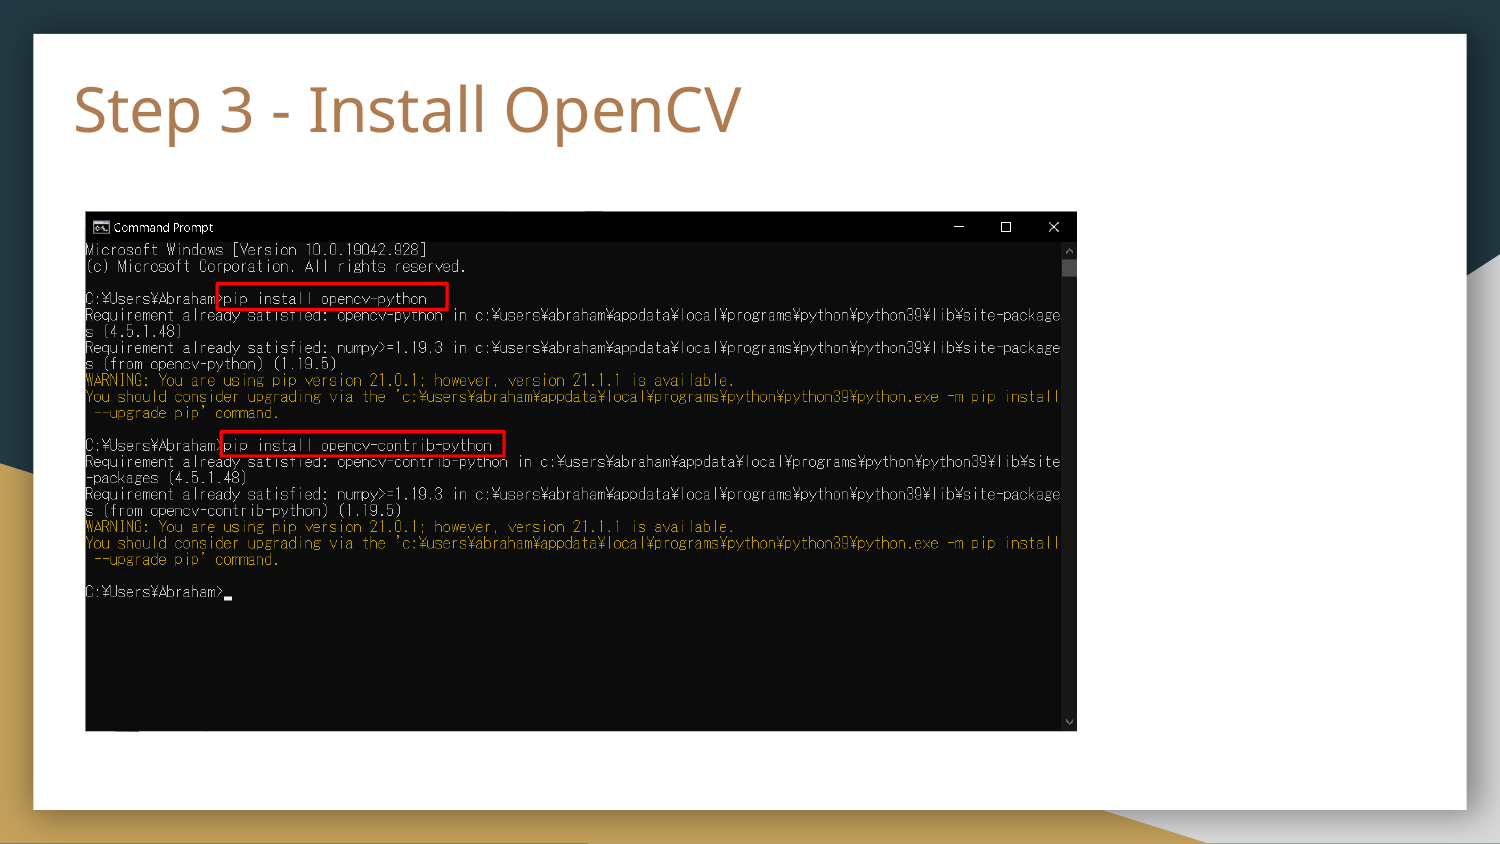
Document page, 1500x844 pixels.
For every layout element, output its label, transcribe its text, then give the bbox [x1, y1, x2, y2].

title Step 3 - Install OpenCV [58, 55, 1290, 212]
picture [84, 211, 1078, 732]
